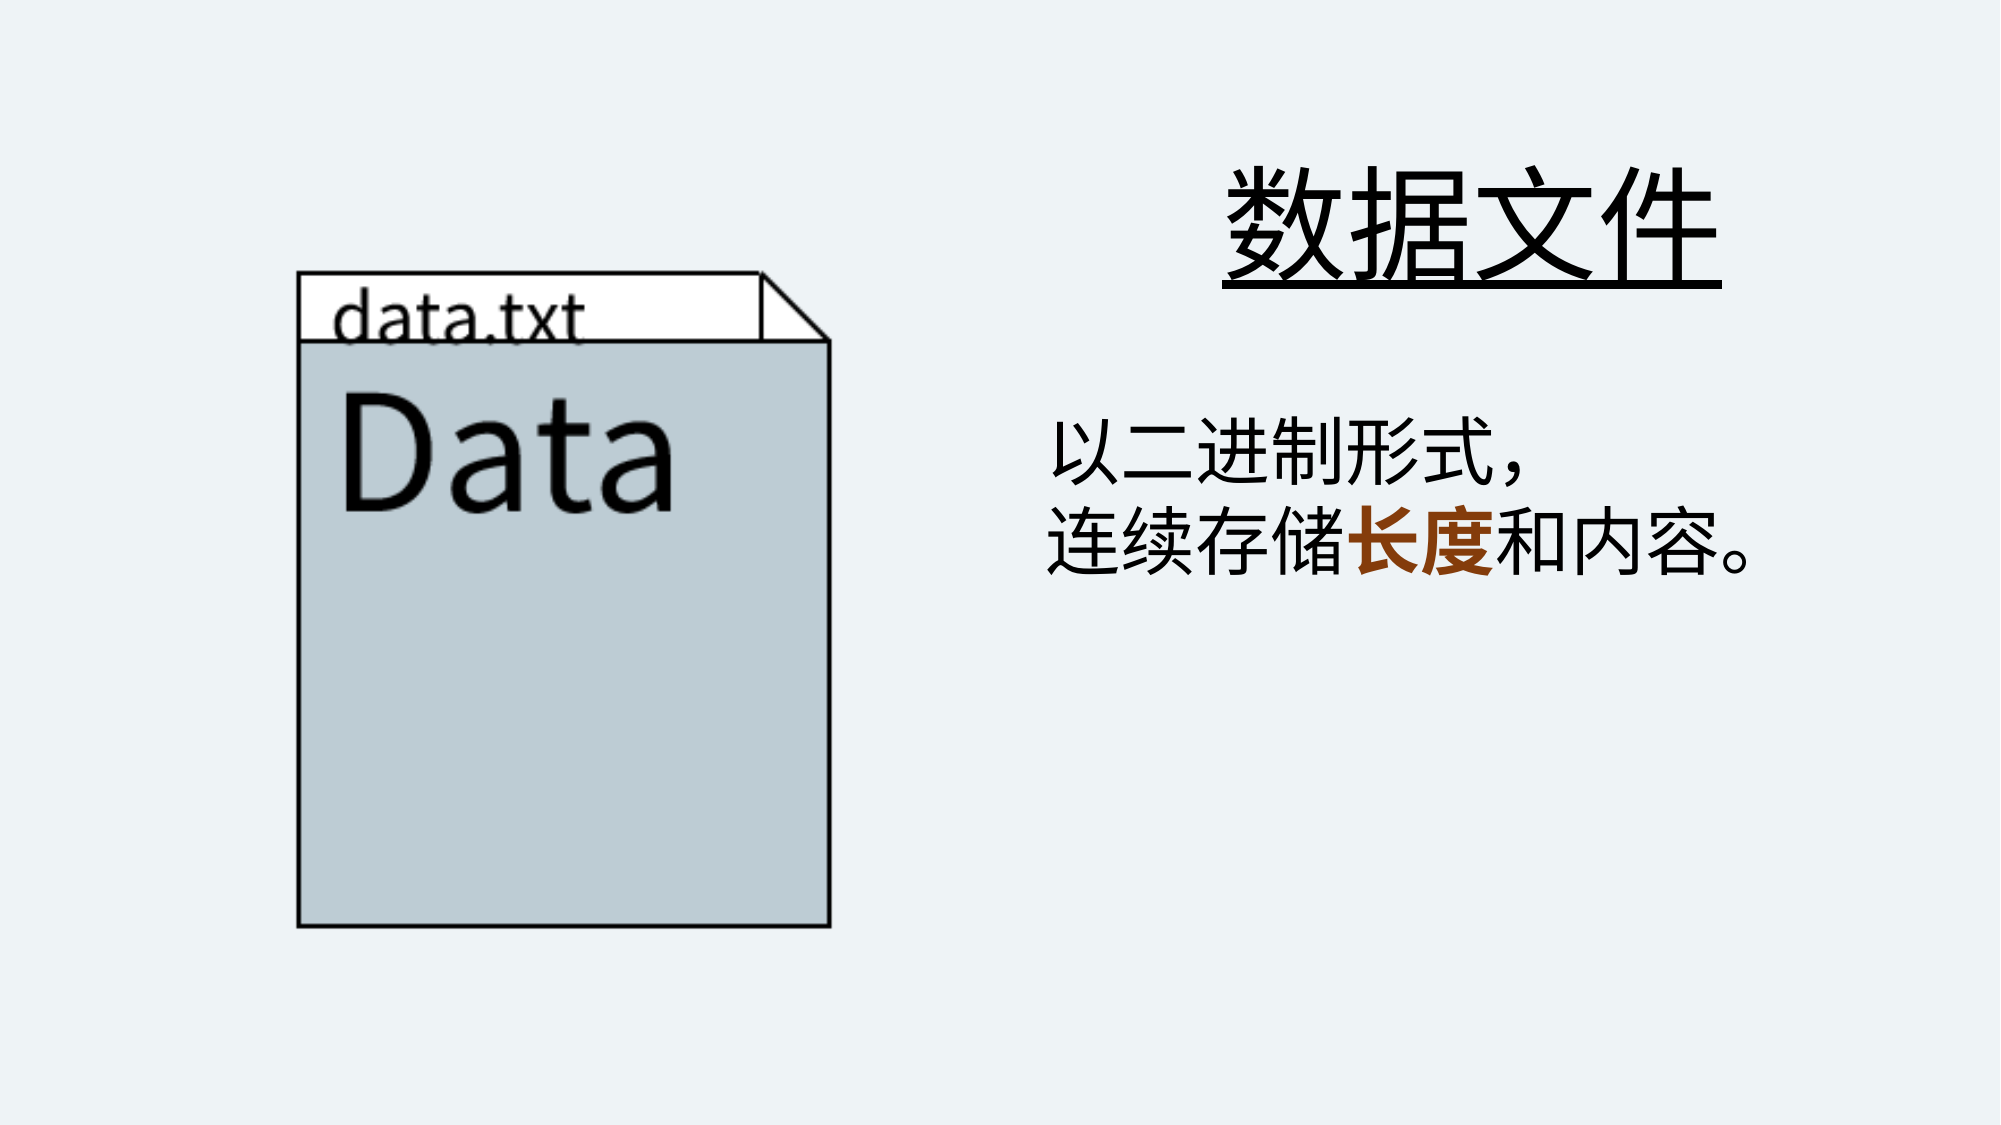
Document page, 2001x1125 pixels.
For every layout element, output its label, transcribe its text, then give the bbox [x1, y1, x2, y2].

text_box 以二进制形式， 连续存储长度和内容。 [1030, 397, 1818, 592]
picture [93, 140, 1648, 1048]
text_box 数据文件 [1207, 138, 1738, 304]
